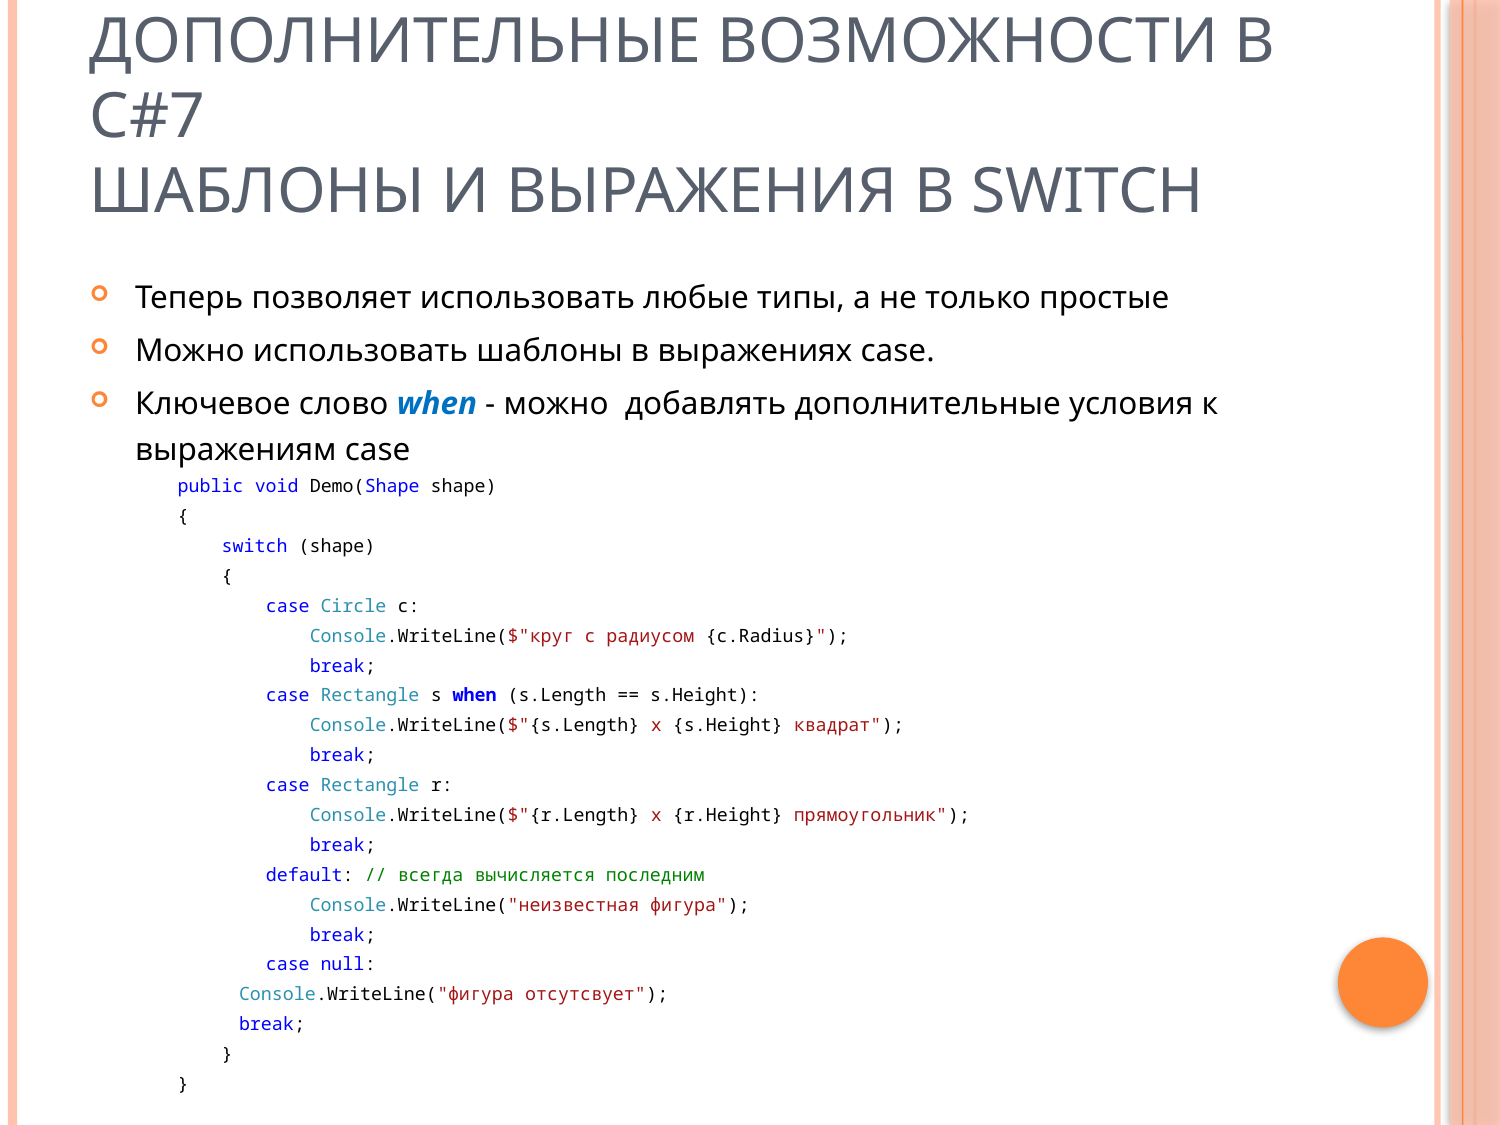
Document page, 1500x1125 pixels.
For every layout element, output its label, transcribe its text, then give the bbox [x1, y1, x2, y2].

list Теперь позволяет использовать любые типы, а не только простые Можно использовать шаблоны в выражениях case. Ключевое слово when - можно добавлять дополнительные условия к выражениям case public void Demo(Shape shape) { switch (shape) { case Circle c: Console.WriteLine($"круг с радиусом {c.Radius}"); break; case Rectangle s when (s.Length == s.Height): Console.WriteLine($"{s.Length} x {s.Height} квадрат"); break; case Rectangle r: Console.WriteLine($"{r.Length} x {r.Height} прямоугольник"); break; default: // всегда вычисляется последним Console.WriteLine("неизвестная фигура"); break; case null: Console.WriteLine("фигура отсутсвует"); break; } } [75, 262, 1300, 1106]
title Дополнительные возможности в C#7 Шаблоны и выражения в switch [75, 45, 1400, 233]
